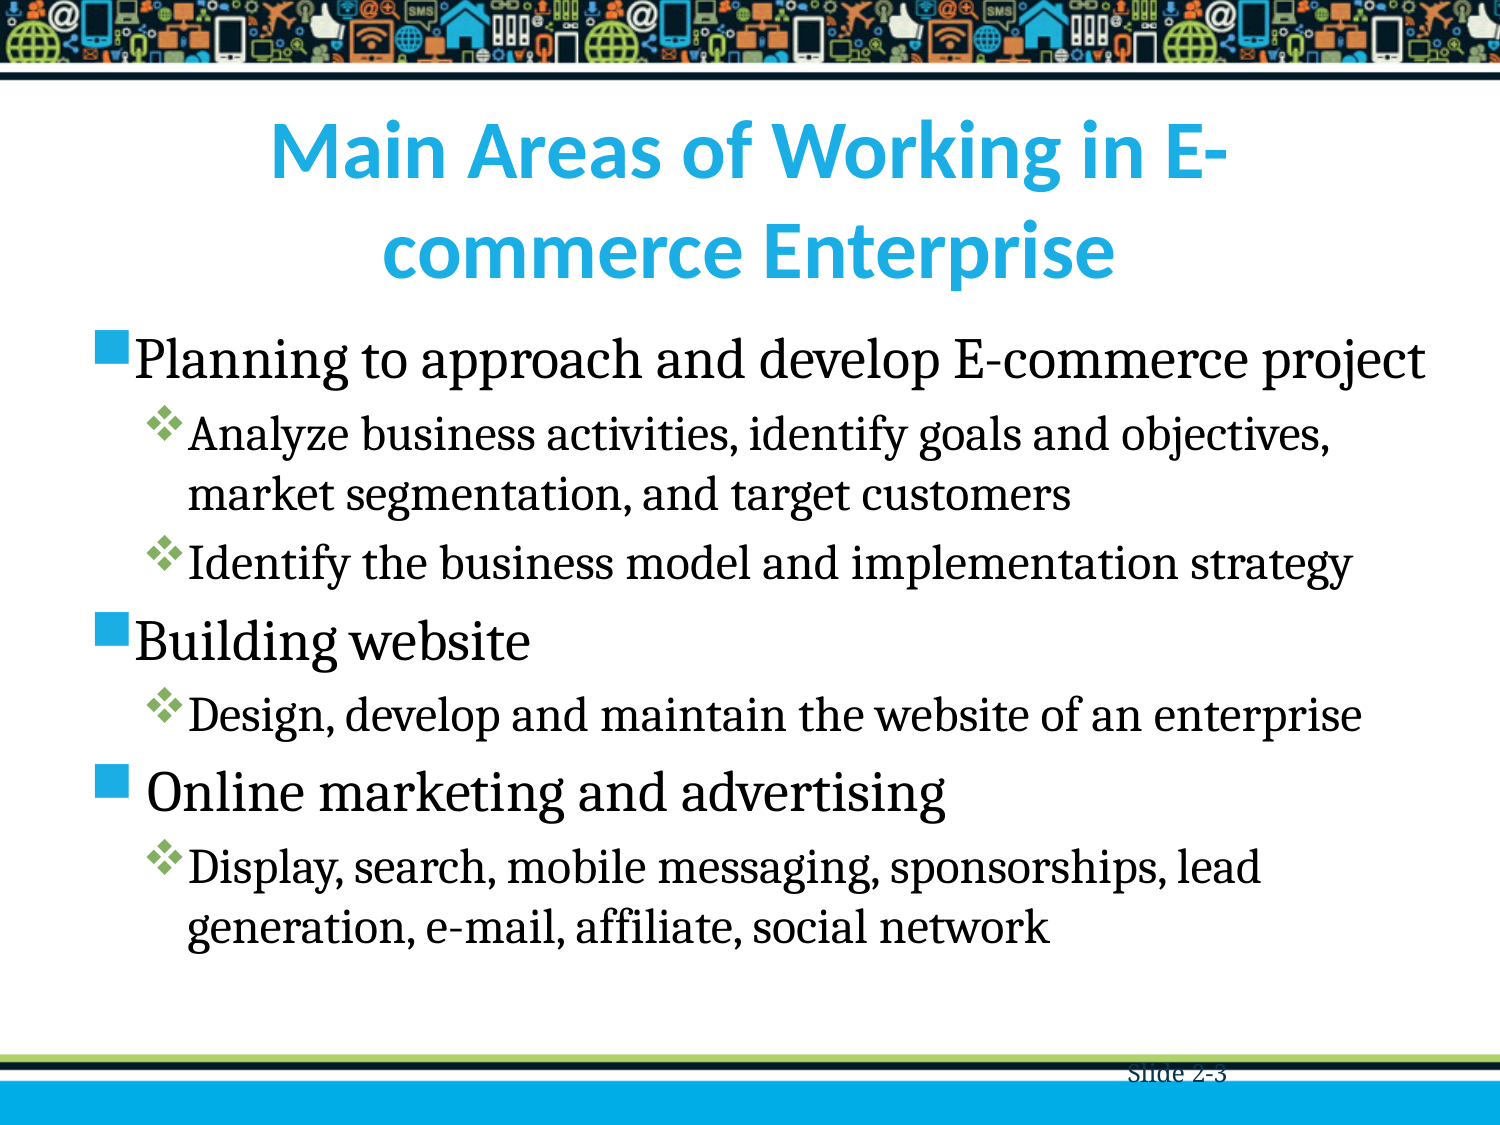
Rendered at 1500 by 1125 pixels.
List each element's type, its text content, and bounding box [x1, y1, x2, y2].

picture [0, 0, 1500, 1081]
title Main Areas of Working in E-commerce Enterprise [75, 87, 1425, 305]
picture [924, 0, 930, 8]
slide_number Slide 2-3 [1112, 1050, 1425, 1125]
list Planning to approach and develop E-commerce project Analyze business activities, identify goals and objectives, market segmentation, and target customers Identify the business model and implementation strategy Building website Design, develop and maintain the website of an enterprise Online marketing and advertising Display, search, mobile messaging, sponsorships, lead generation, e-mail, affiliate, social network [75, 312, 1450, 1025]
